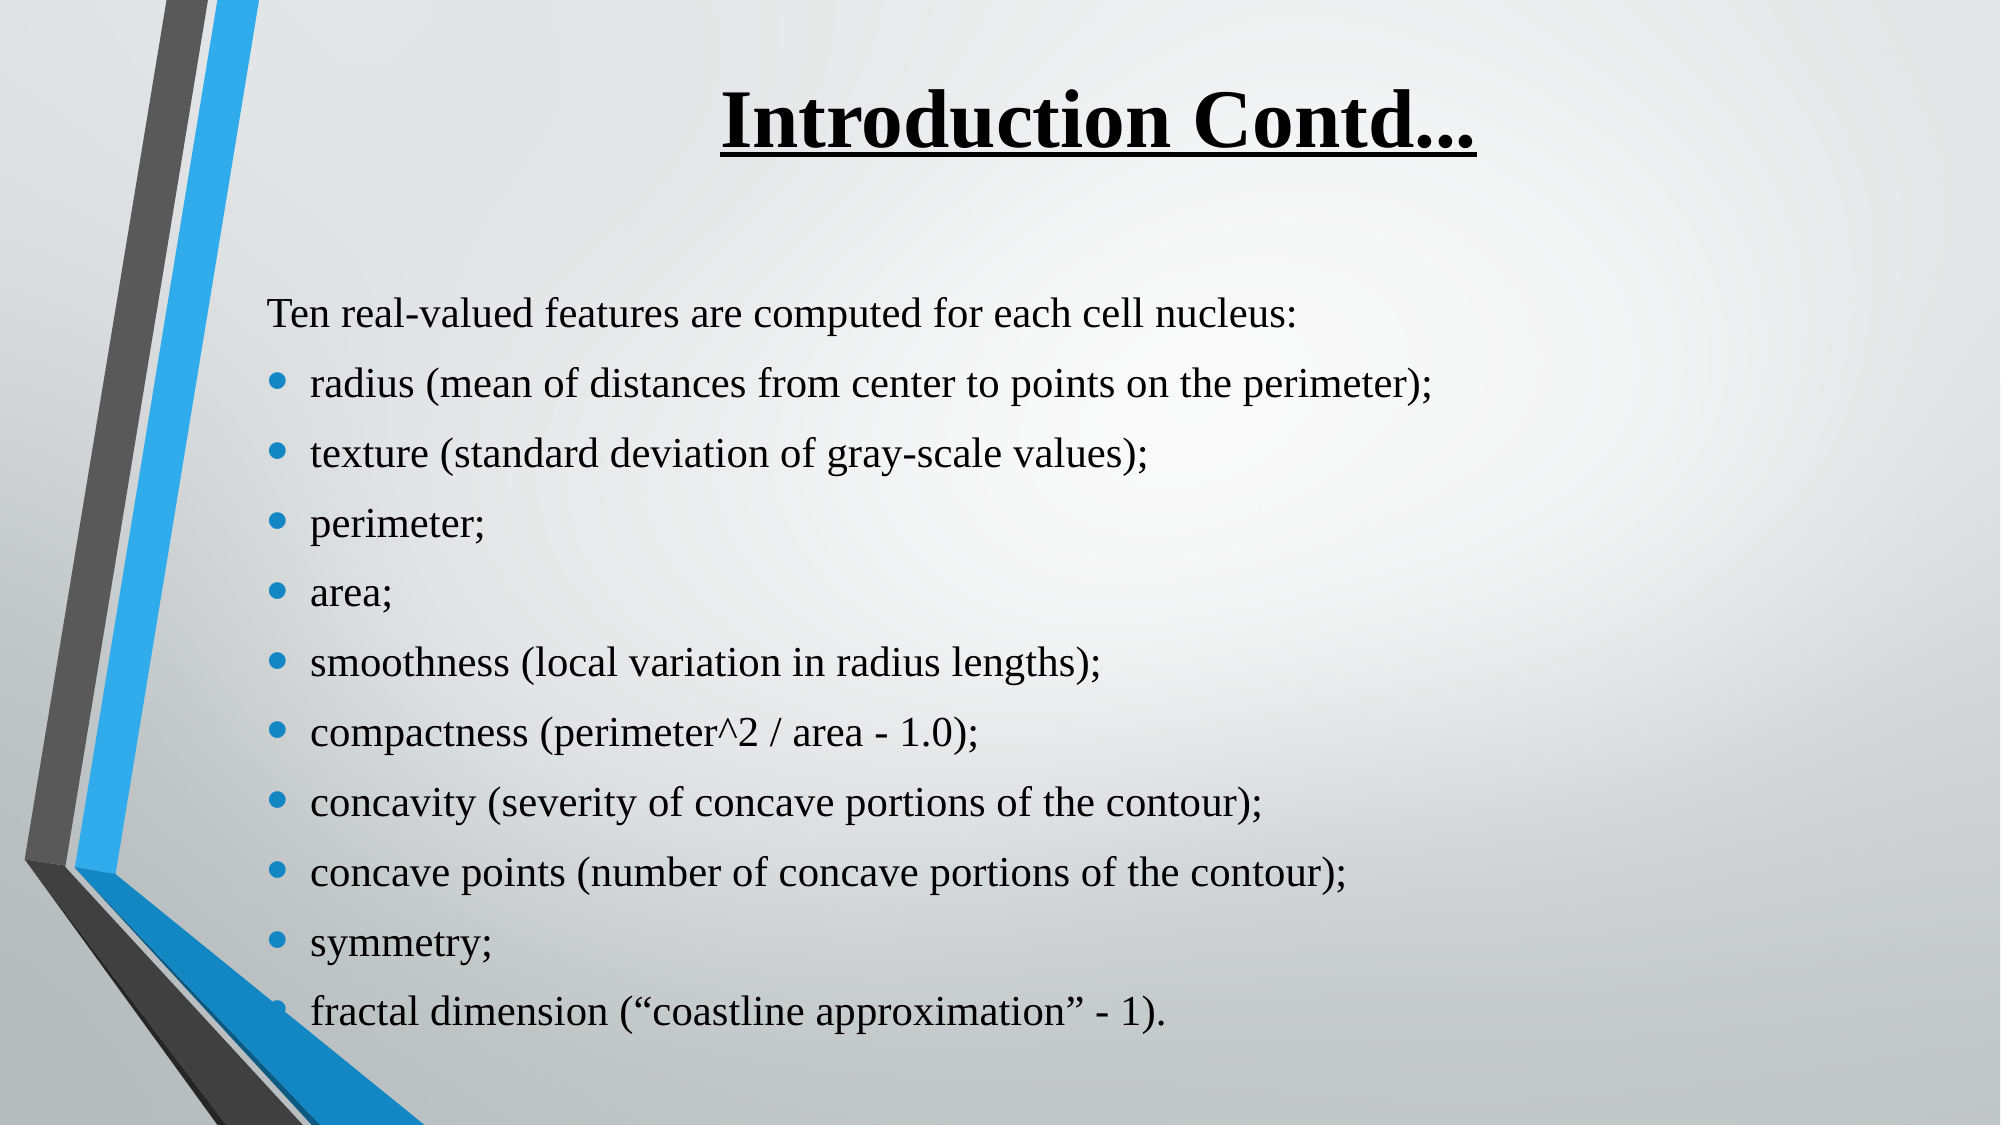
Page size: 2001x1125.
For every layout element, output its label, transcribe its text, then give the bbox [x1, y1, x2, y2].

text_box Introduction Contd... [276, 46, 1921, 183]
list Ten real-valued features are computed for each cell nucleus: radius (mean of distances from center to points on the perimeter); texture (standard deviation of gray-scale values); perimeter; area; smoothness (local variation in radius lengths); compactness (perimeter^2 / area - 1.0); concavity (severity of concave portions of the contour); concave points (number of concave portions of the contour); symmetry; fractal dimension (“coastline approximation” - 1). [251, 211, 1984, 1047]
